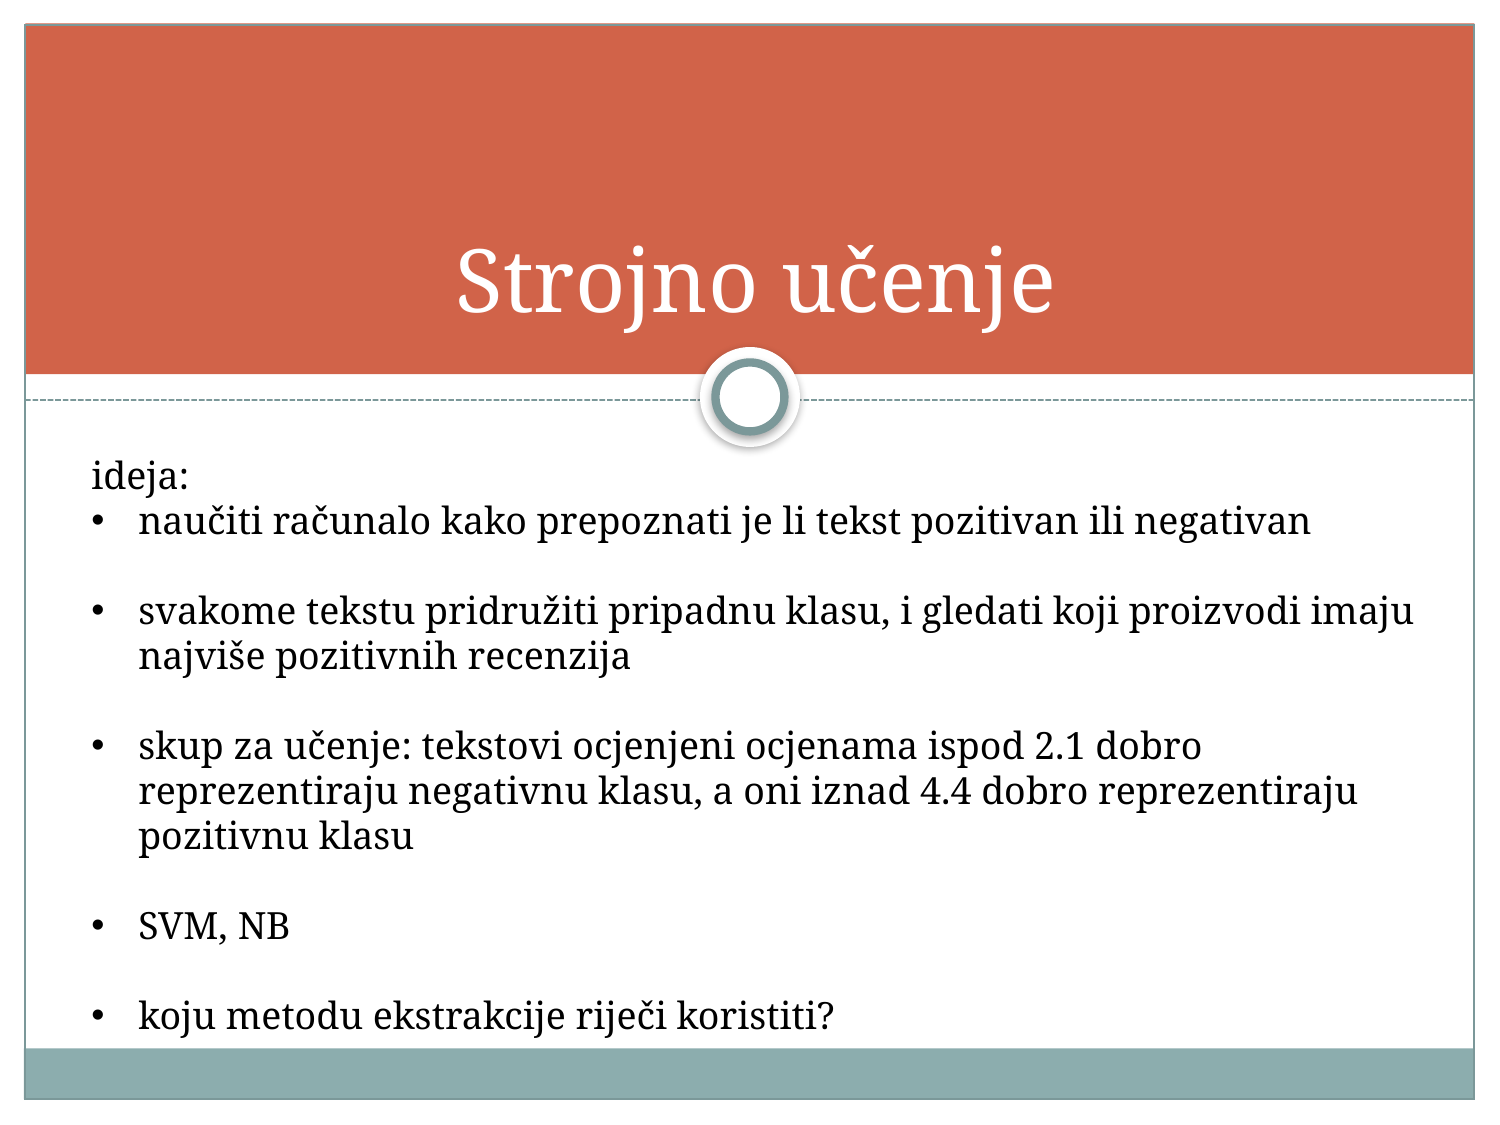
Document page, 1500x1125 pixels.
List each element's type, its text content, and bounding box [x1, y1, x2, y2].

text_box ideja: naučiti računalo kako prepoznati je li tekst pozitivan ili negativan svakome tekstu pridružiti pripadnu klasu, i gledati koji proizvodi imaju najviše pozitivnih recenzija skup za učenje: tekstovi ocjenjeni ocjenama ispod 2.1 dobro reprezentiraju negativnu klasu, a oni iznad 4.4 dobro reprezentiraju pozitivnu klasu SVM, NB koju metodu ekstrakcije riječi koristiti? [76, 444, 1447, 1090]
title Strojno učenje [118, 87, 1394, 338]
